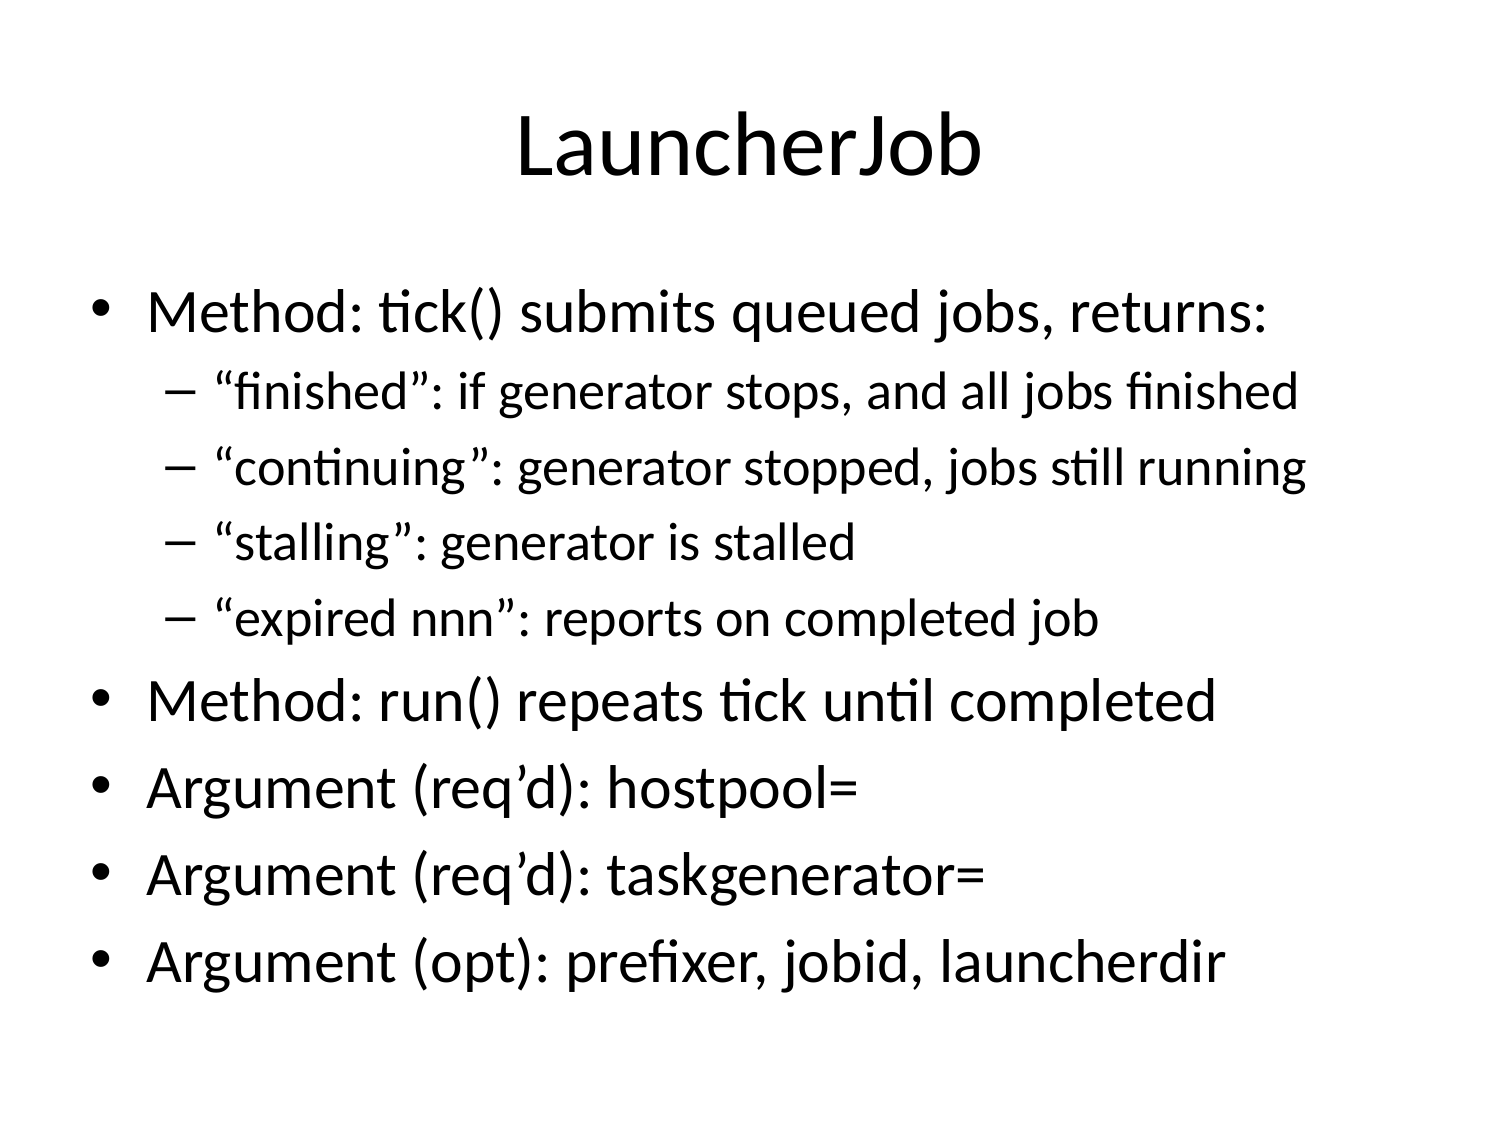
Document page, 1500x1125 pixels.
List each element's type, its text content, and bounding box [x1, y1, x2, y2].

title LauncherJob [75, 45, 1425, 233]
list Method: tick() submits queued jobs, returns: “finished”: if generator stops, and all jobs finished “continuing”: generator stopped, jobs still running “stalling”: generator is stalled “expired nnn”: reports on completed job Method: run() repeats tick until completed Argument (req’d): hostpool= Argument (req’d): taskgenerator= Argument (opt): prefixer, jobid, launcherdir [75, 262, 1425, 1005]
